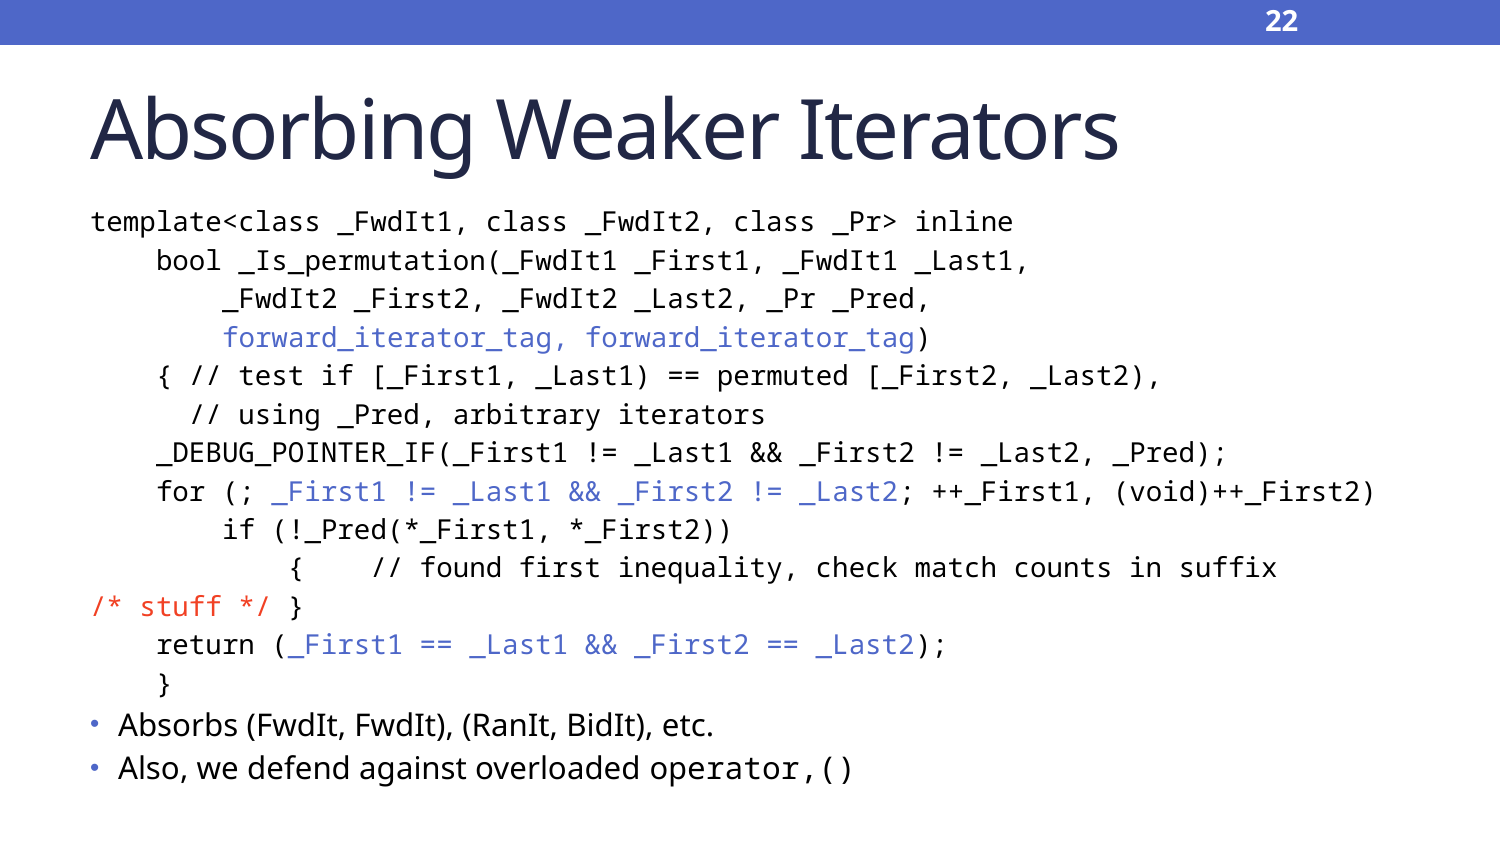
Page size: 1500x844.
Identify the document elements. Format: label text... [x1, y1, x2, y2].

list template<class _FwdIt1, class _FwdIt2, class _Pr> inline bool _Is_permutation(_FwdIt1 _First1, _FwdIt1 _Last1, _FwdIt2 _First2, _FwdIt2 _Last2, _Pr _Pred, forward_iterator_tag, forward_iterator_tag) { // test if [_First1, _Last1) == permuted [_First2, _Last2), // using _Pred, arbitrary iterators _DEBUG_POINTER_IF(_First1 != _Last1 && _First2 != _Last2, _Pred); for (; _First1 != _Last1 && _First2 != _Last2; ++_First1, (void)++_First2) if (!_Pred(*_First1, *_First2)) { // found first inequality, check match counts in suffix /* stuff */ } return (_First1 == _Last1 && _First2 == _Last2); } Absorbs (FwdIt, FwdIt), (RanIt, BidIt), etc. Also, we defend against overloaded operator,() [75, 196, 1425, 797]
slide_number 22 [1250, 2, 1425, 43]
title Absorbing Weaker Iterators [75, 65, 1425, 188]
